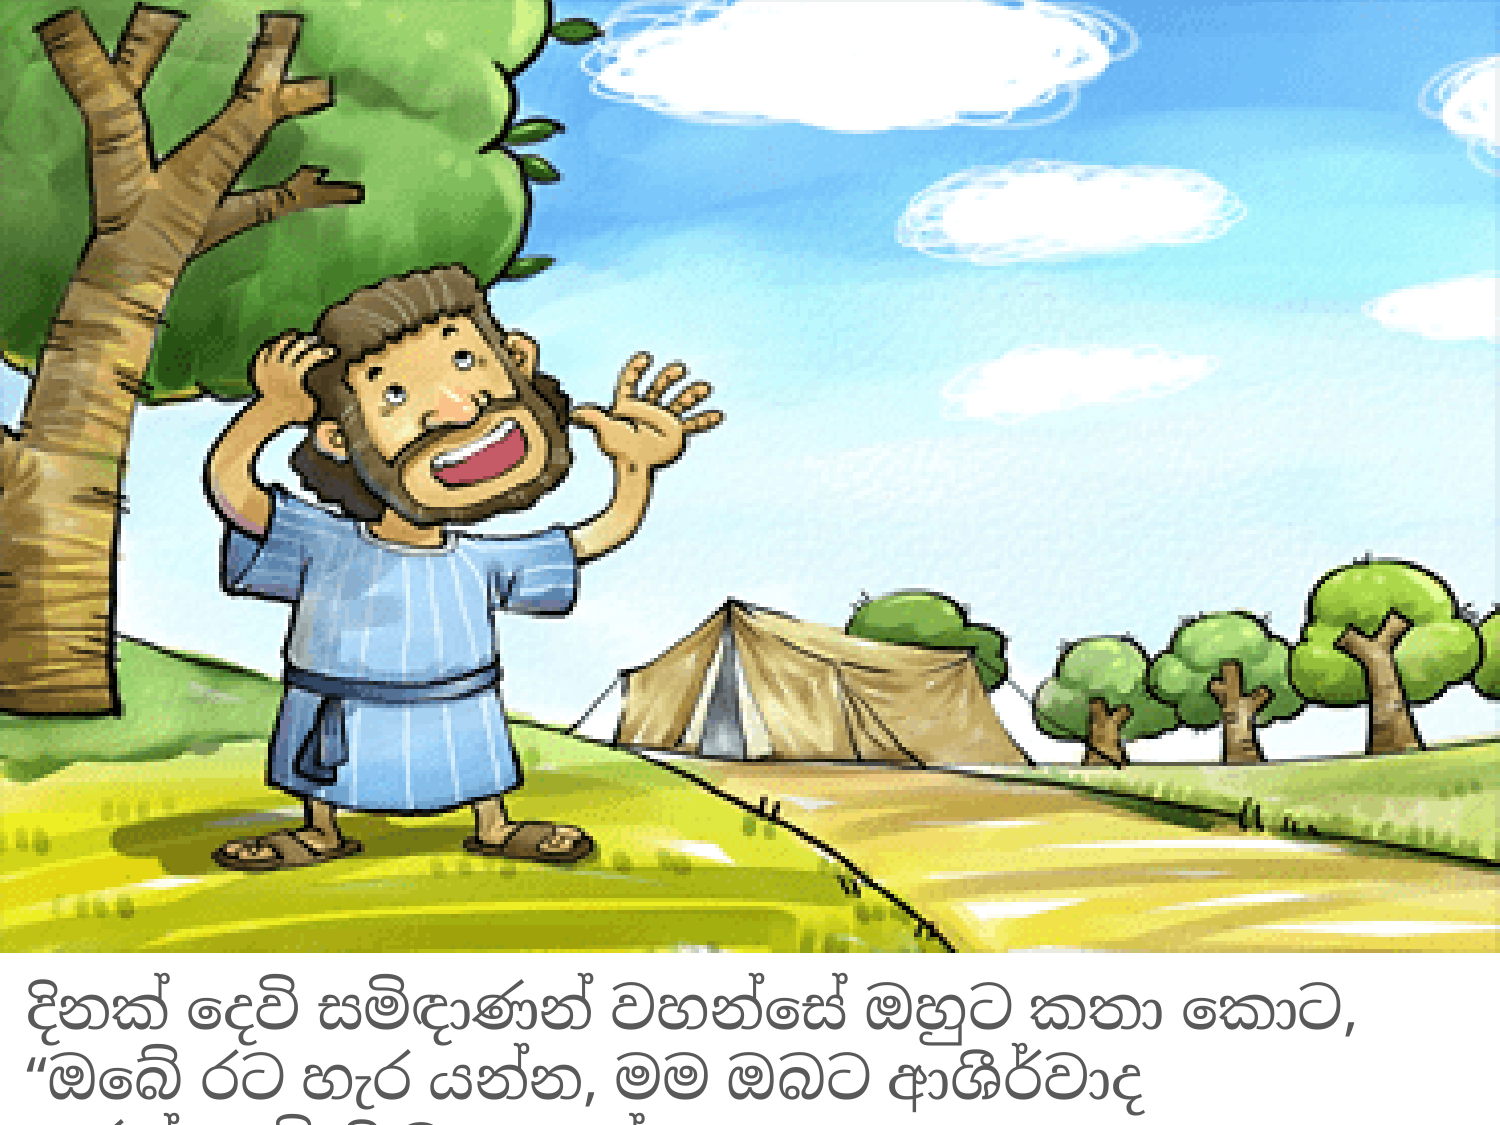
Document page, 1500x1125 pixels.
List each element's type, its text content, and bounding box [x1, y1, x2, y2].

text_box දිනක් දෙවි සමිඳාණන් වහන්සේ ඔහුට කතා කොට, “ඔබේ රට හැර යන්න, මම ඔබට ආශීර්වාද කරන්නෙමි”යි වදාළ සේක. [11, 964, 1483, 1125]
picture [0, 0, 1500, 953]
